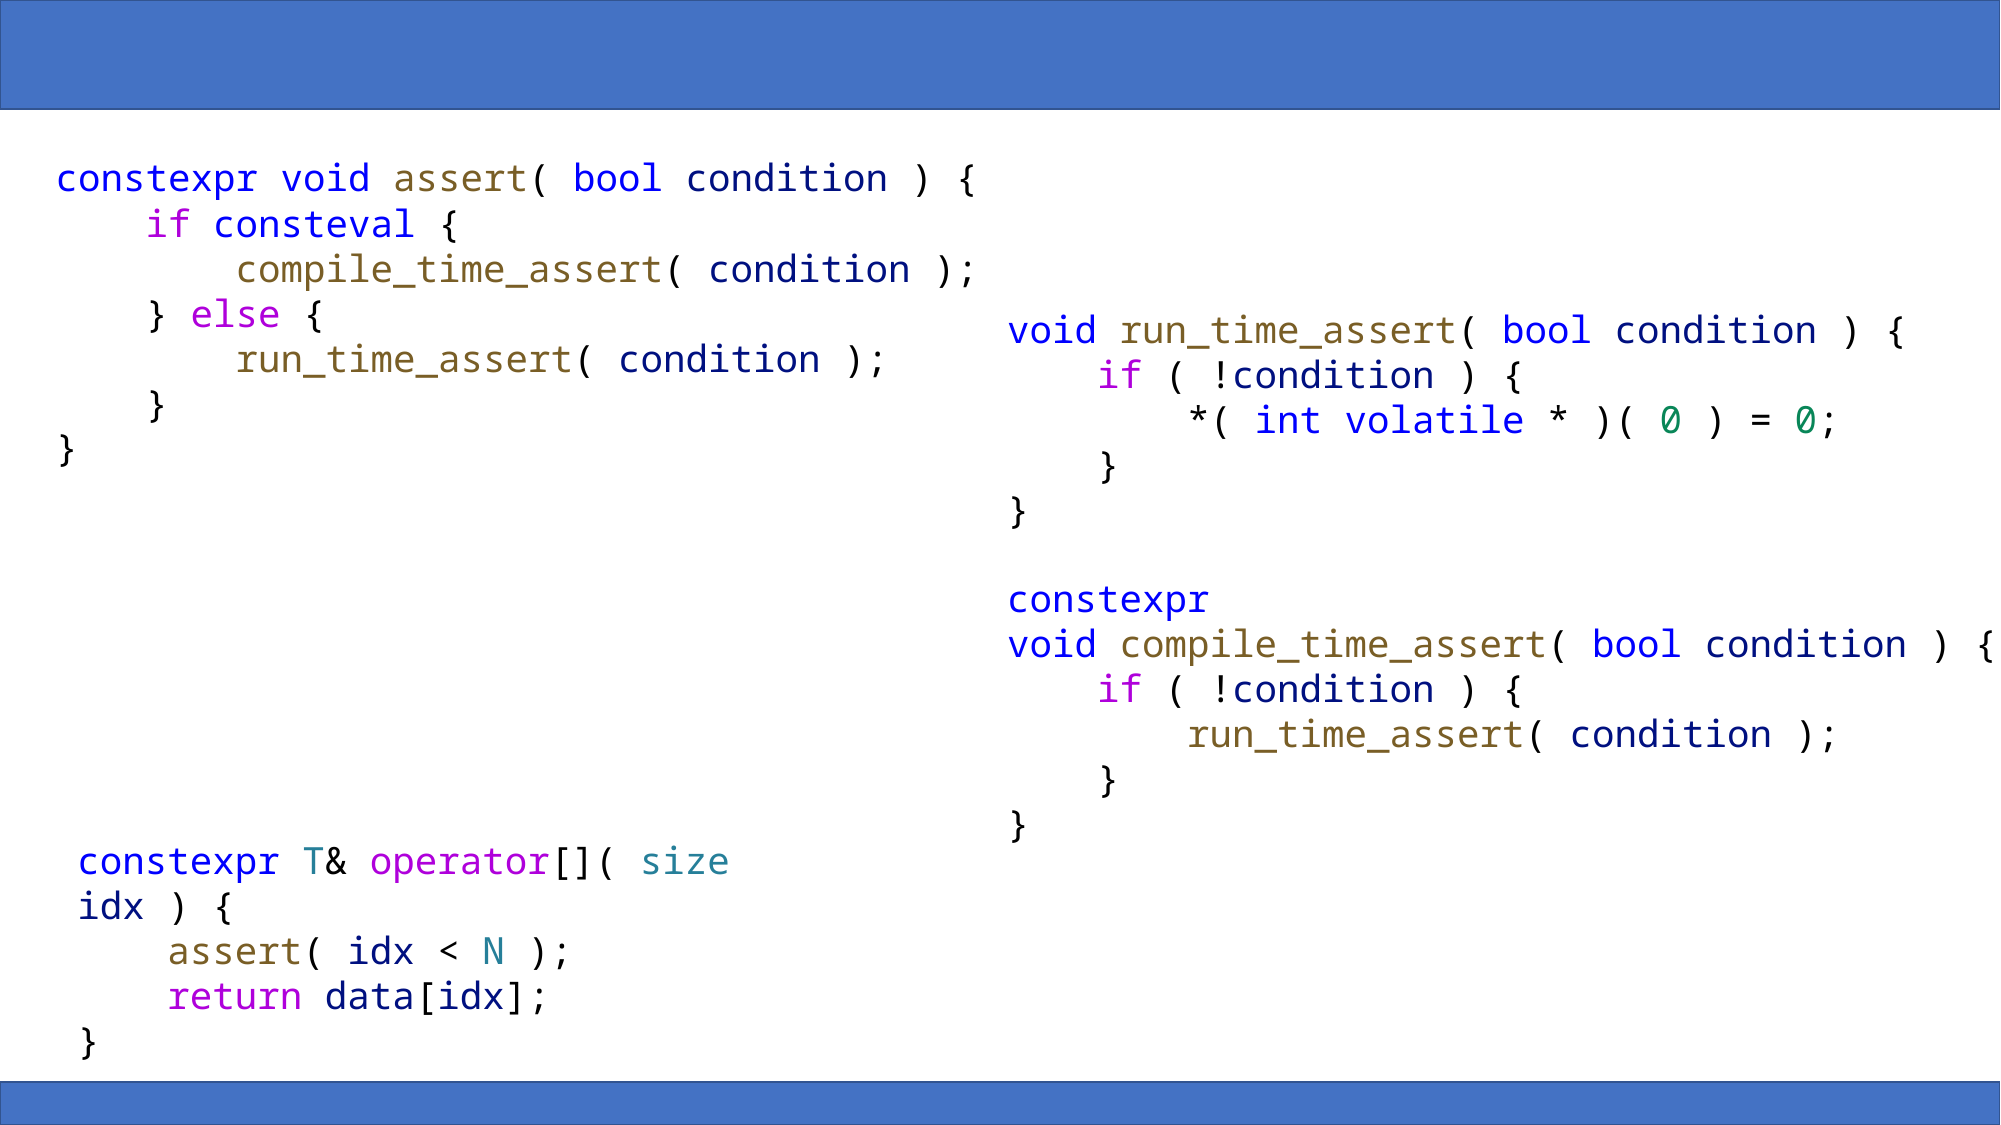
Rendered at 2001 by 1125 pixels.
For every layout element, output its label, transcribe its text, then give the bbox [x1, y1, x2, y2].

text_box void run_time_assert( bool condition ) { if ( !condition ) { *( int volatile * )( 0 ) = 0; } } [992, 298, 2000, 539]
text_box constexpr void compile_time_assert( bool condition ) { if ( !condition ) { run_time_assert( condition ); } } [992, 567, 2000, 853]
text_box constexpr T& operator[]( size idx ) { assert( idx < N ); return data[idx]; } [62, 829, 904, 1070]
text_box else {​ run_time_assert( condition );​ } [40, 282, 961, 433]
text_box [0, 0, 2000, 110]
text_box constexpr void assert( bool condition ) { } [40, 146, 1055, 477]
text_box [0, 1081, 2000, 1125]
text_box if consteval {​ compile_time_assert( condition );​ } [40, 192, 1040, 343]
